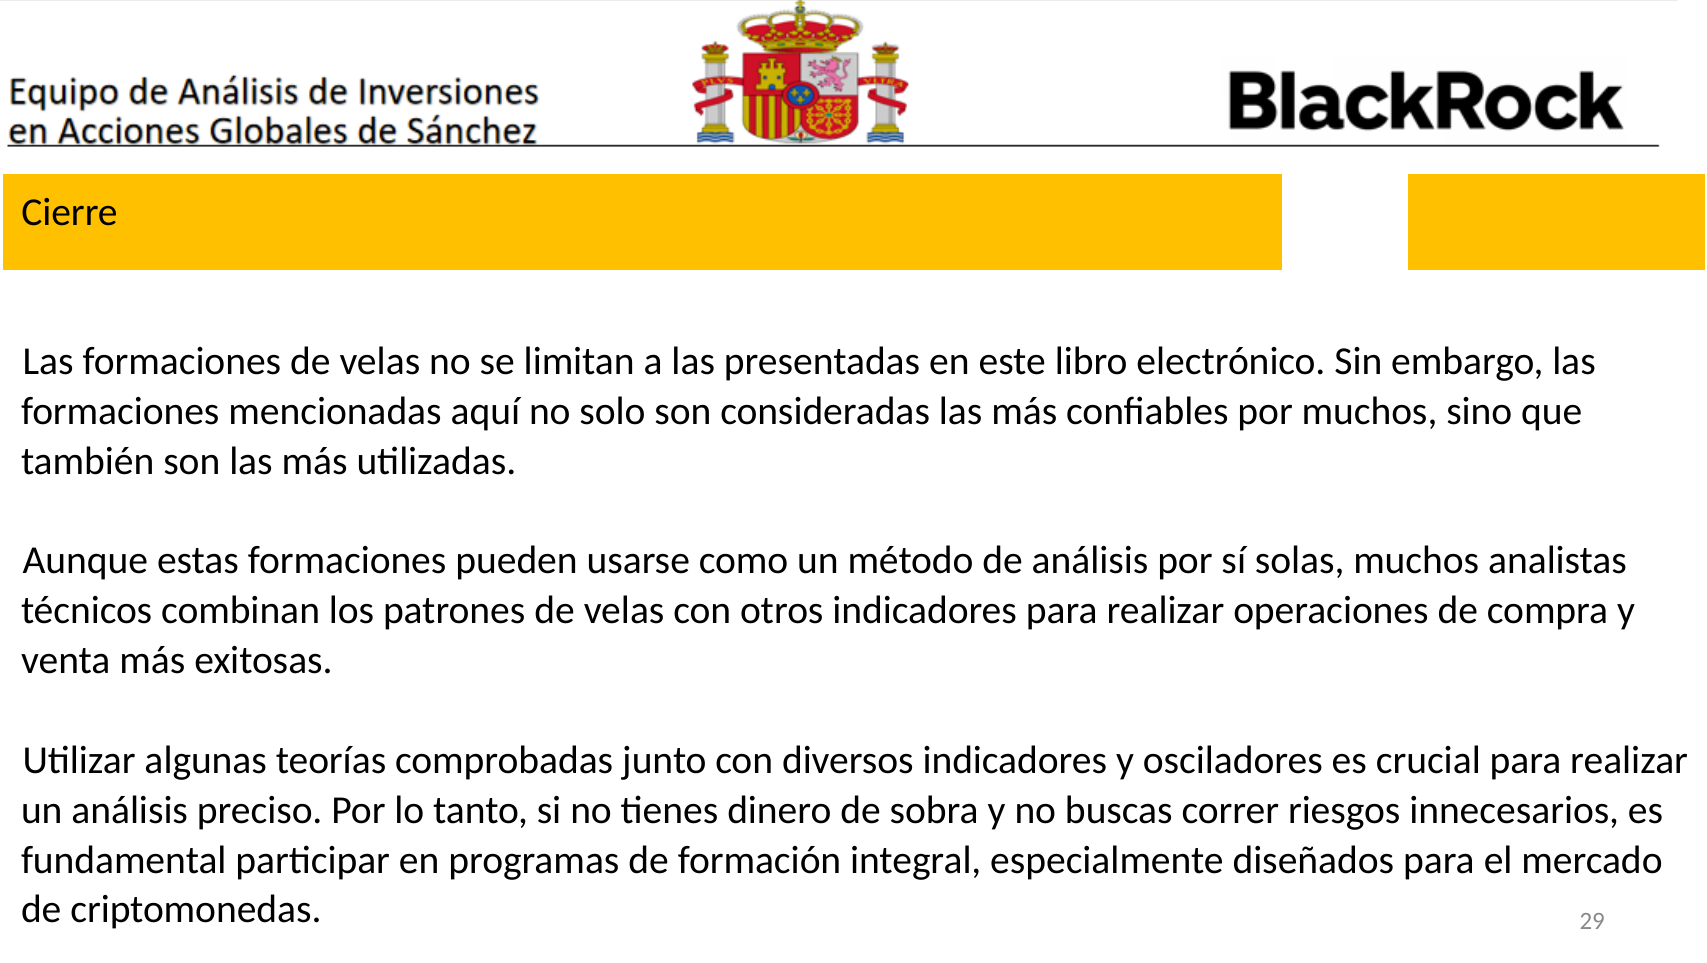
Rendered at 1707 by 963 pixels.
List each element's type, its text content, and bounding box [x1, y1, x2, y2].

table_header Cierre [3, 174, 1282, 270]
text_box Las formaciones de velas no se limitan a las presentadas en este libro electrónico. Sin embargo, las formaciones mencionadas aquí no solo son consideradas las más confiables por muchos, sino que también son las más utilizadas. Aunque estas formaciones pueden usarse como un método de análisis por sí solas, muchos analistas técnicos combinan los patrones de velas con otros indicadores para realizar operaciones de compra y venta más exitosas. Utilizar algunas teorías comprobadas junto con diversos indicadores y osciladores es crucial para realizar un análisis preciso. Por lo tanto, si no tienes dinero de sobra y no buscas correr riesgos innecesarios, es fundamental participar en programas de formación integral, especialmente diseñados para el mercado de criptomonedas. [17, 330, 1692, 836]
table_header [1408, 174, 1705, 270]
text_box 29 [1577, 908, 1608, 936]
picture [0, 0, 1678, 161]
